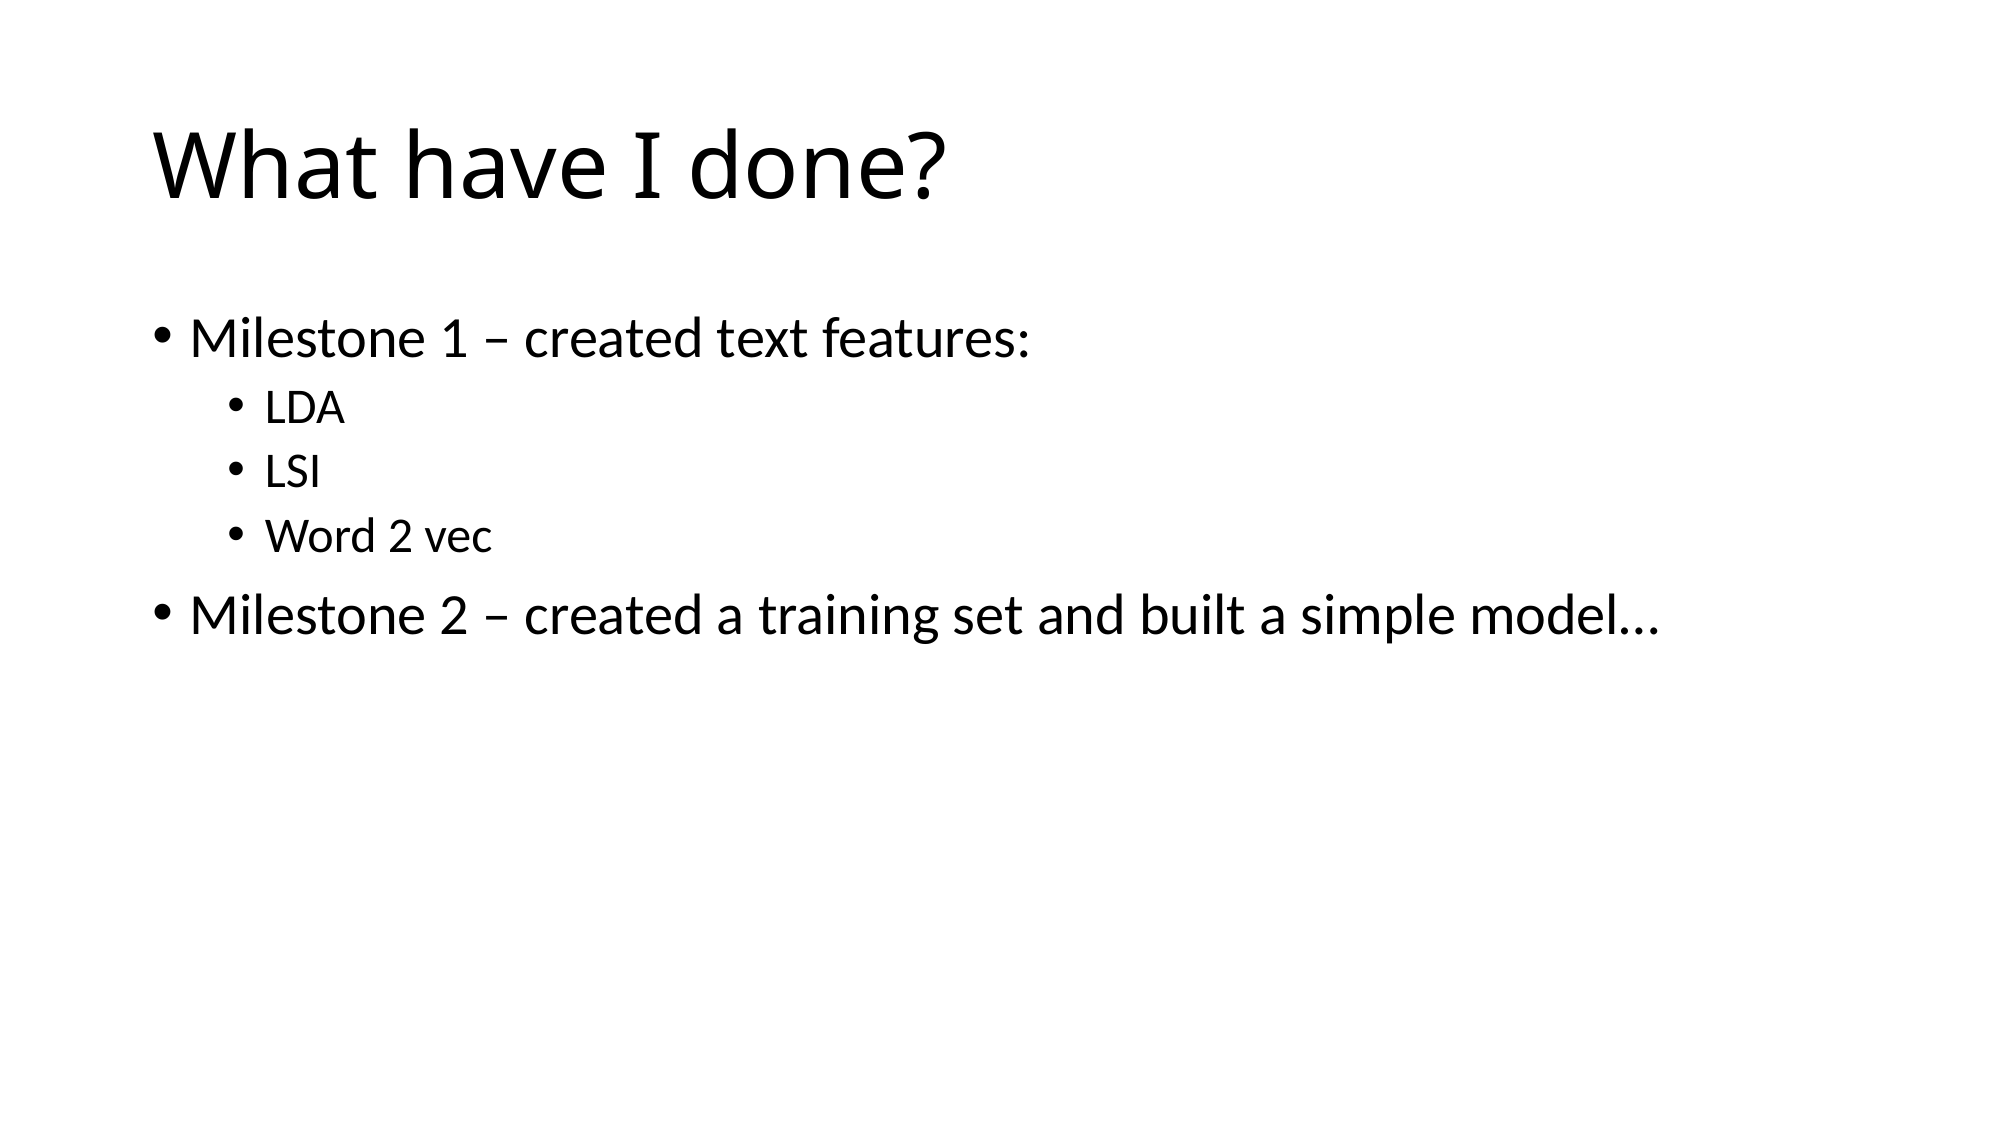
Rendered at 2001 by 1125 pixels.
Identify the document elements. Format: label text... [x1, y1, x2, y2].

title What have I done? [137, 59, 1863, 278]
list Milestone 1 – created text features: LDA LSI Word 2 vec Milestone 2 – created a training set and built a simple model… [137, 299, 1863, 1014]
